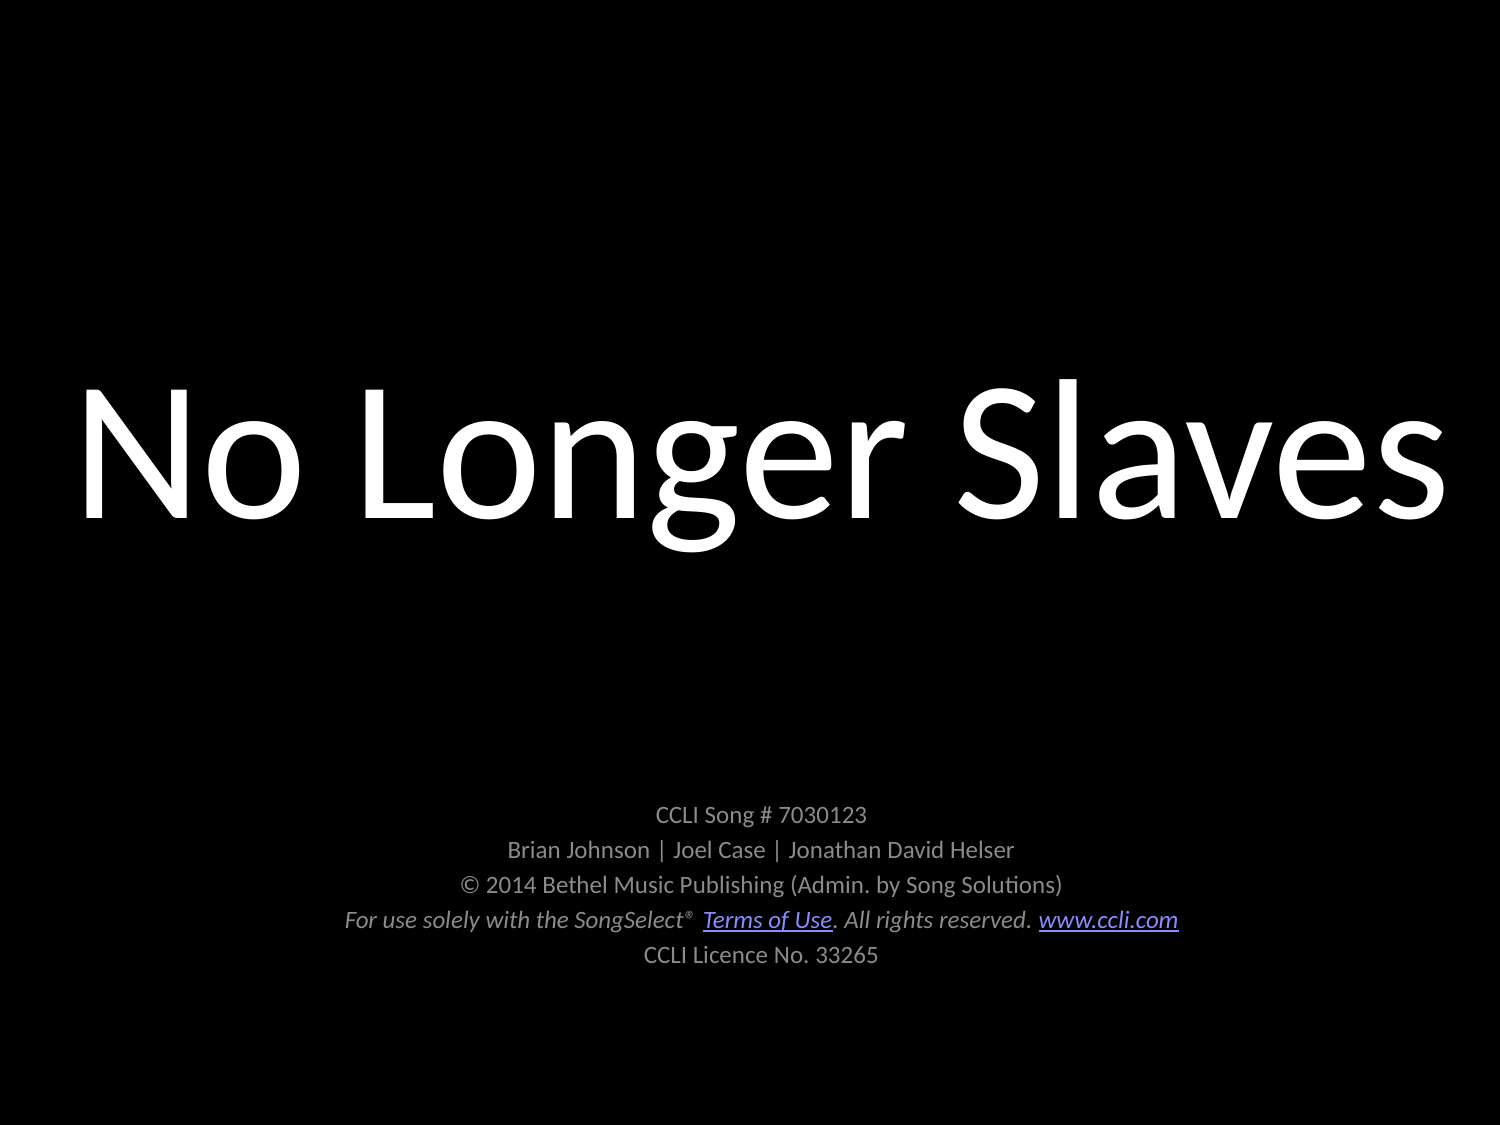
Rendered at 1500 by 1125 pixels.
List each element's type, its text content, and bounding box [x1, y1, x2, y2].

subtitle No Longer Slaves CCLI Song # 7030123 Brian Johnson | Joel Case | Jonathan David Helser © 2014 Bethel Music Publishing (Admin. by Song Solutions) For use solely with the SongSelect® Terms of Use. All rights reserved. www.ccli.com CCLI Licence No. 33265 [53, 30, 1471, 1094]
